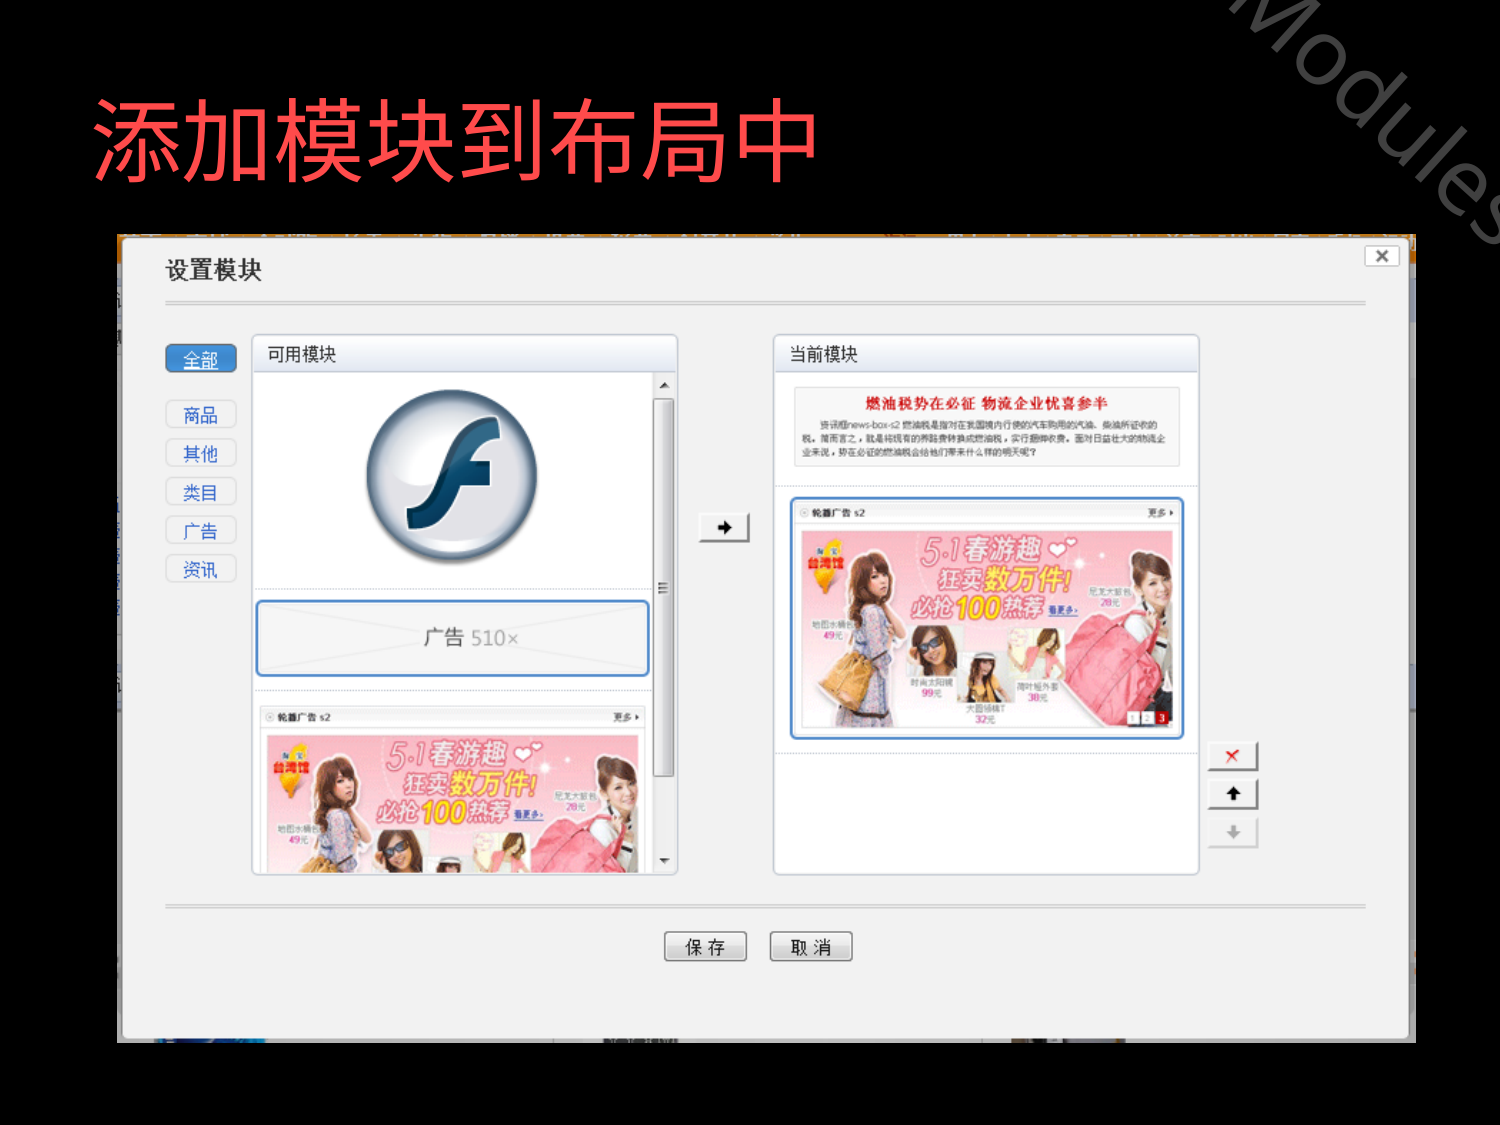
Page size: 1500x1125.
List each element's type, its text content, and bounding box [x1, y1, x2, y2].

text_box Modules [1194, 0, 1500, 283]
title 添加模块到布局中 [75, 45, 1425, 233]
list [116, 234, 1416, 1044]
